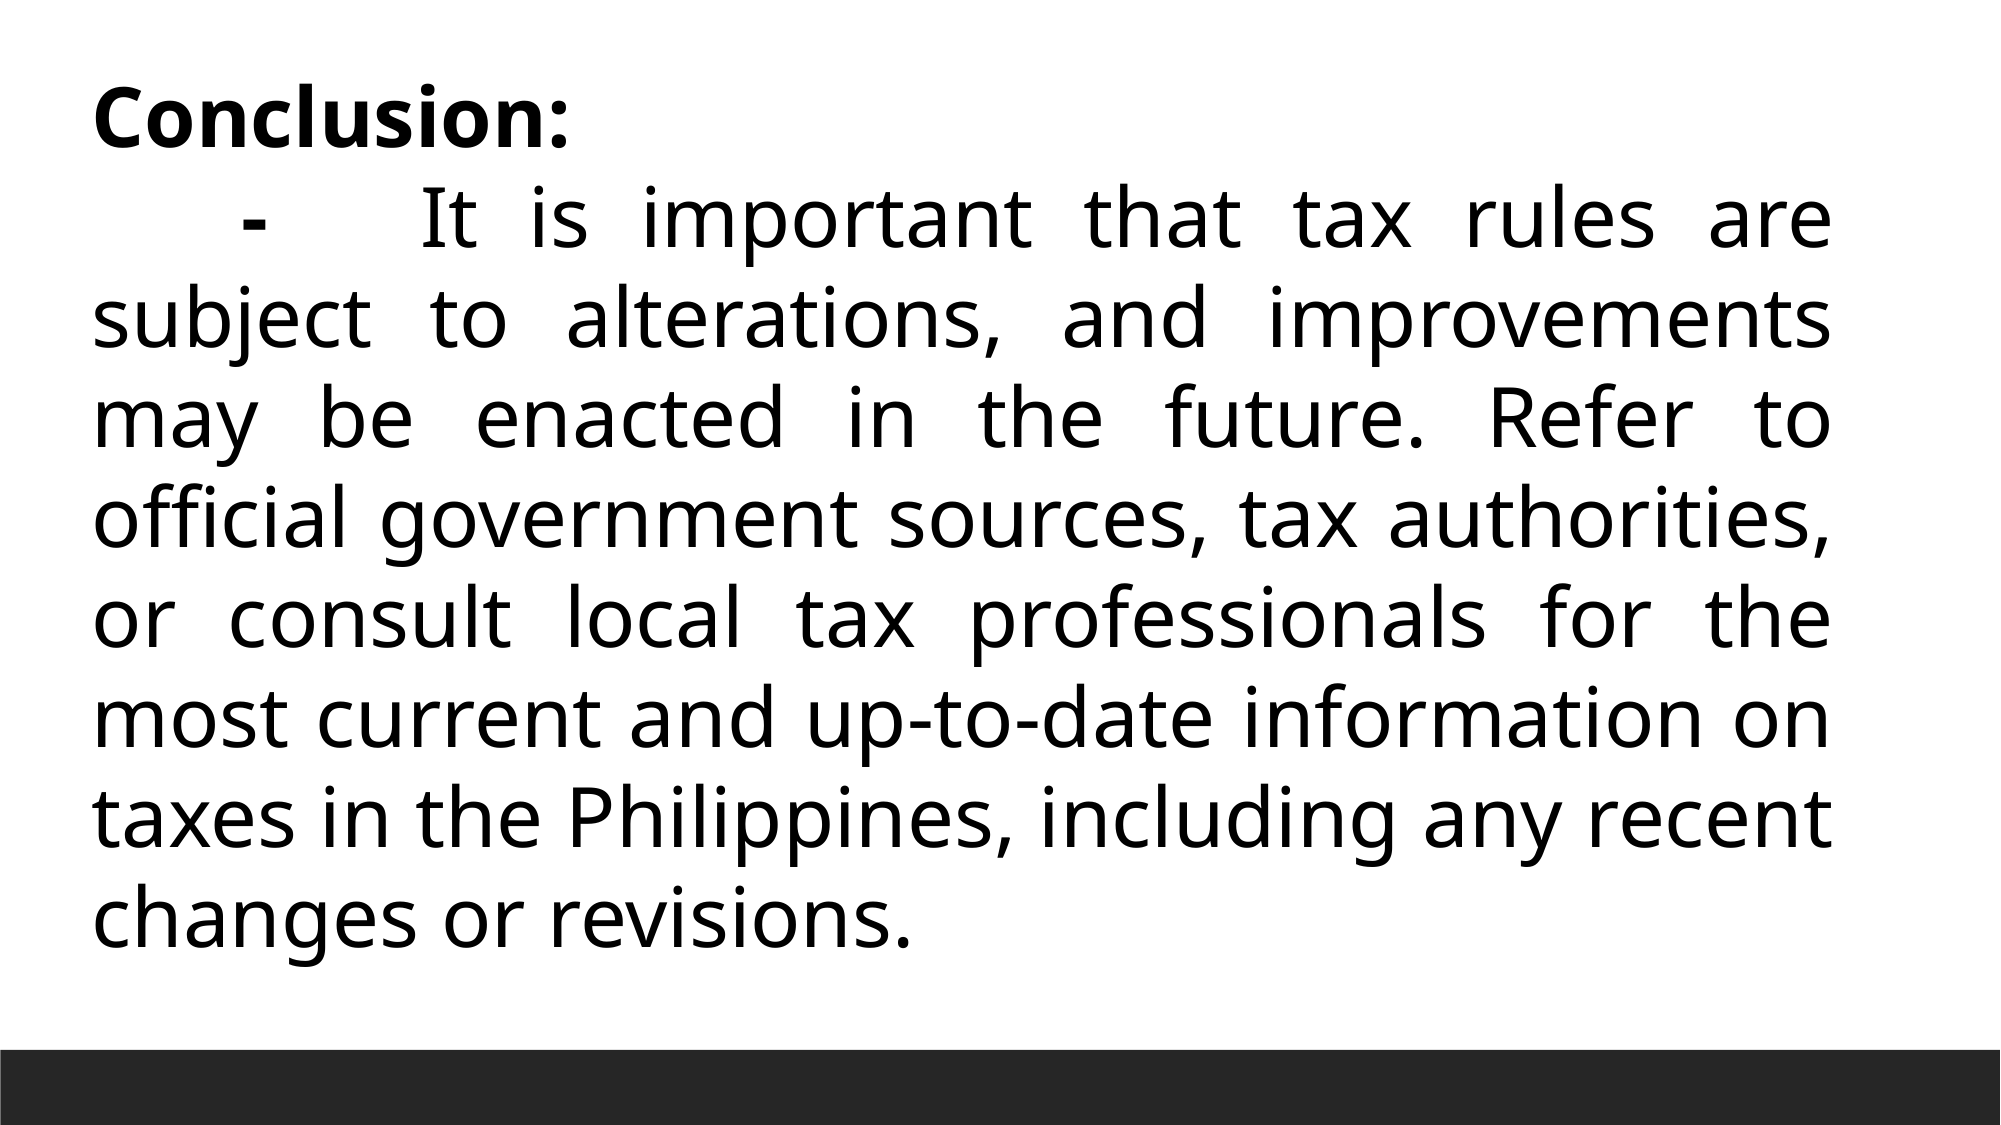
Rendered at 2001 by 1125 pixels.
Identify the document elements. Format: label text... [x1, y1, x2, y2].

text_box Conclusion: - It is important that tax rules are subject to alterations, and improvements may be enacted in the future. Refer to official government sources, tax authorities, or consult local tax professionals for the most current and up-to-date information on taxes in the Philippines, including any recent changes or revisions. [77, 56, 1850, 972]
